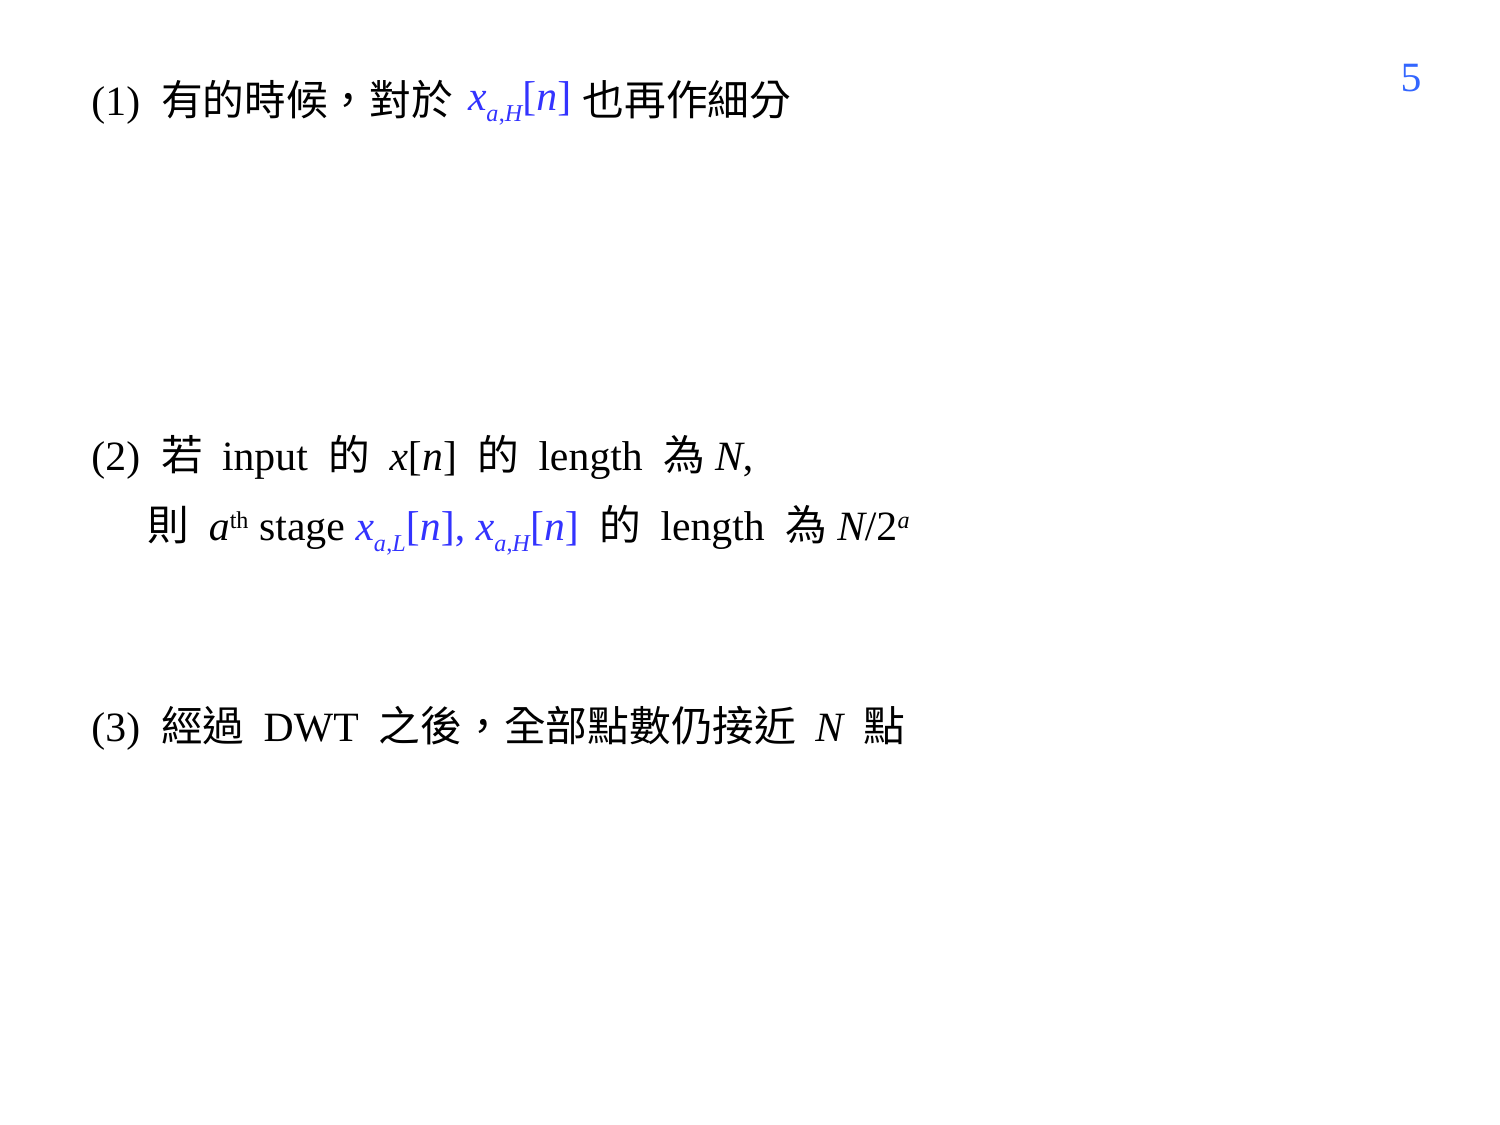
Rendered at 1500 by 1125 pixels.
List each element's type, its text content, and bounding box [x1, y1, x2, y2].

text_box (1) 有的時候，對於 也再作細分 [607, 66, 881, 132]
text_box (2) 若 input 的 x[n] 的 length 為N, 則 ath stage xa,L[n], xa,H[n] 的 length 為N/2a [76, 420, 1341, 564]
text_box (3) 經過 DWT 之後，全部點數仍接近 N 點 [76, 692, 1341, 758]
slide_number 429 [1304, 42, 1437, 122]
text_box (1) 有的時候，對於 也再作細分 [76, 66, 453, 132]
text_box xa,H[n] [453, 61, 607, 134]
